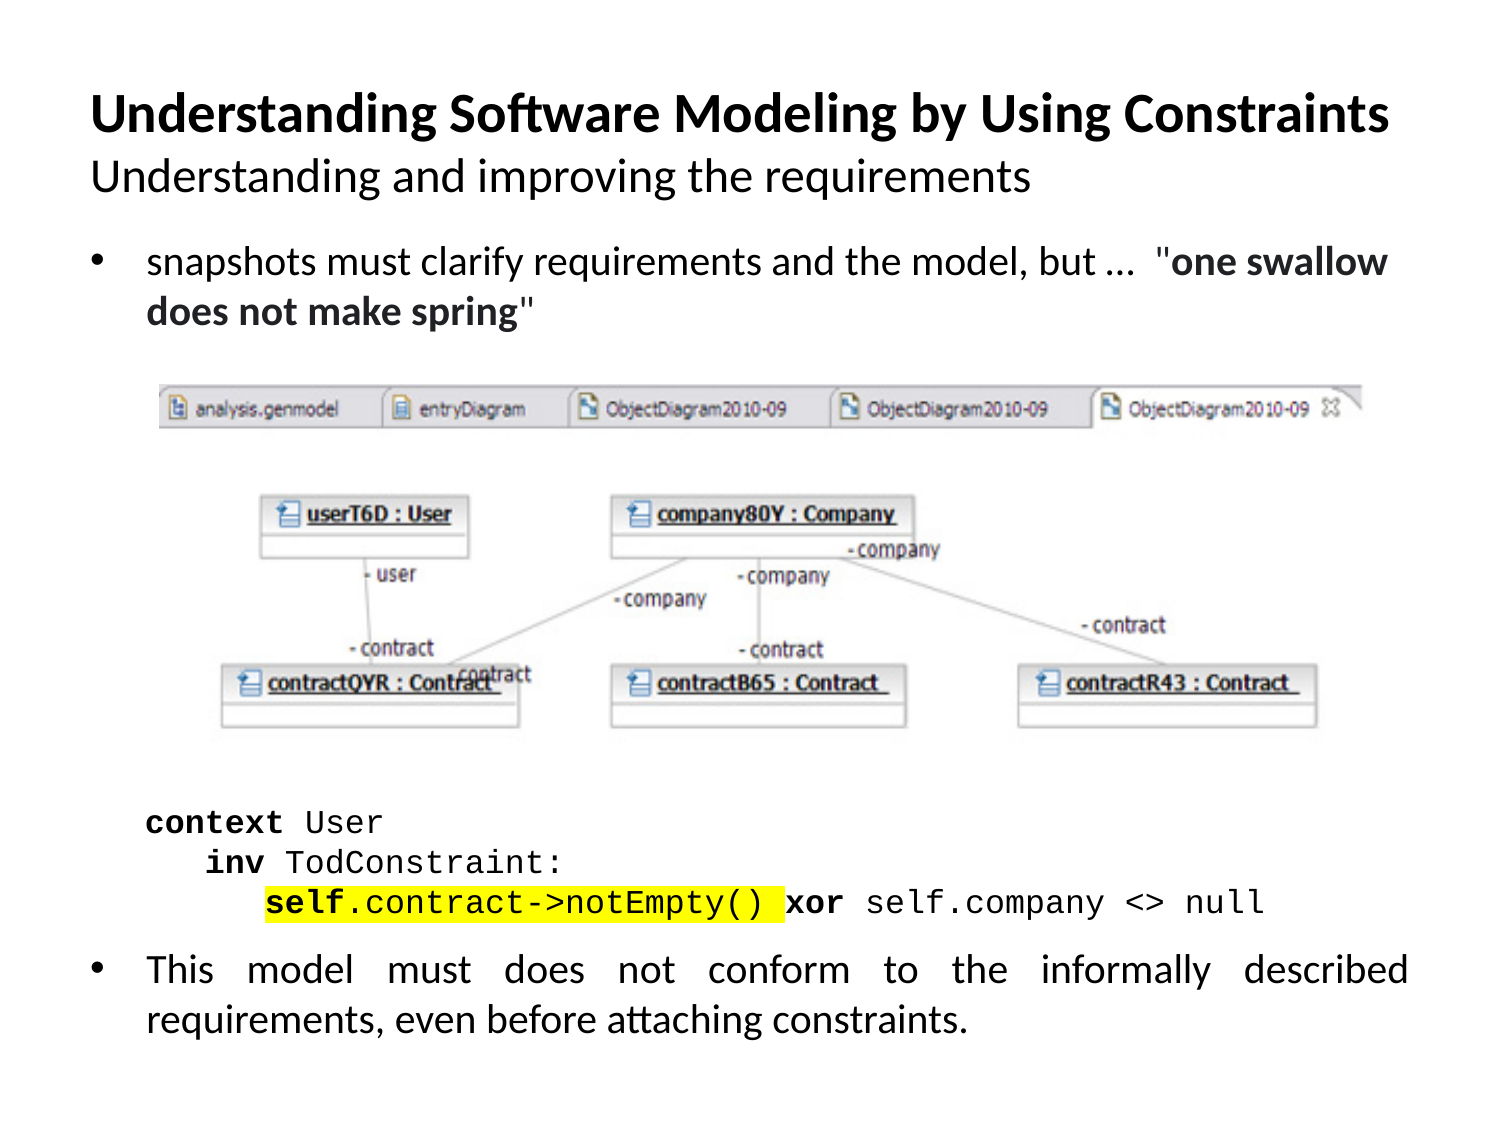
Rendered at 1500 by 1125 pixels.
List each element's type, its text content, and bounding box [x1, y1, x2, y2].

list snapshots must clarify requirements and the model, but … "one swallow does not make spring" [75, 226, 1425, 375]
text_box context User inv TodConstraint: self.contract->notEmpty() xor self.company <> null [130, 792, 1428, 928]
picture [158, 384, 1368, 817]
text_box This model must does not conform to the informally described requirements, even before attaching constraints. [74, 934, 1425, 1083]
title Understanding Software Modeling by Using Constraints Understanding and improving the requirements [75, 45, 1451, 233]
